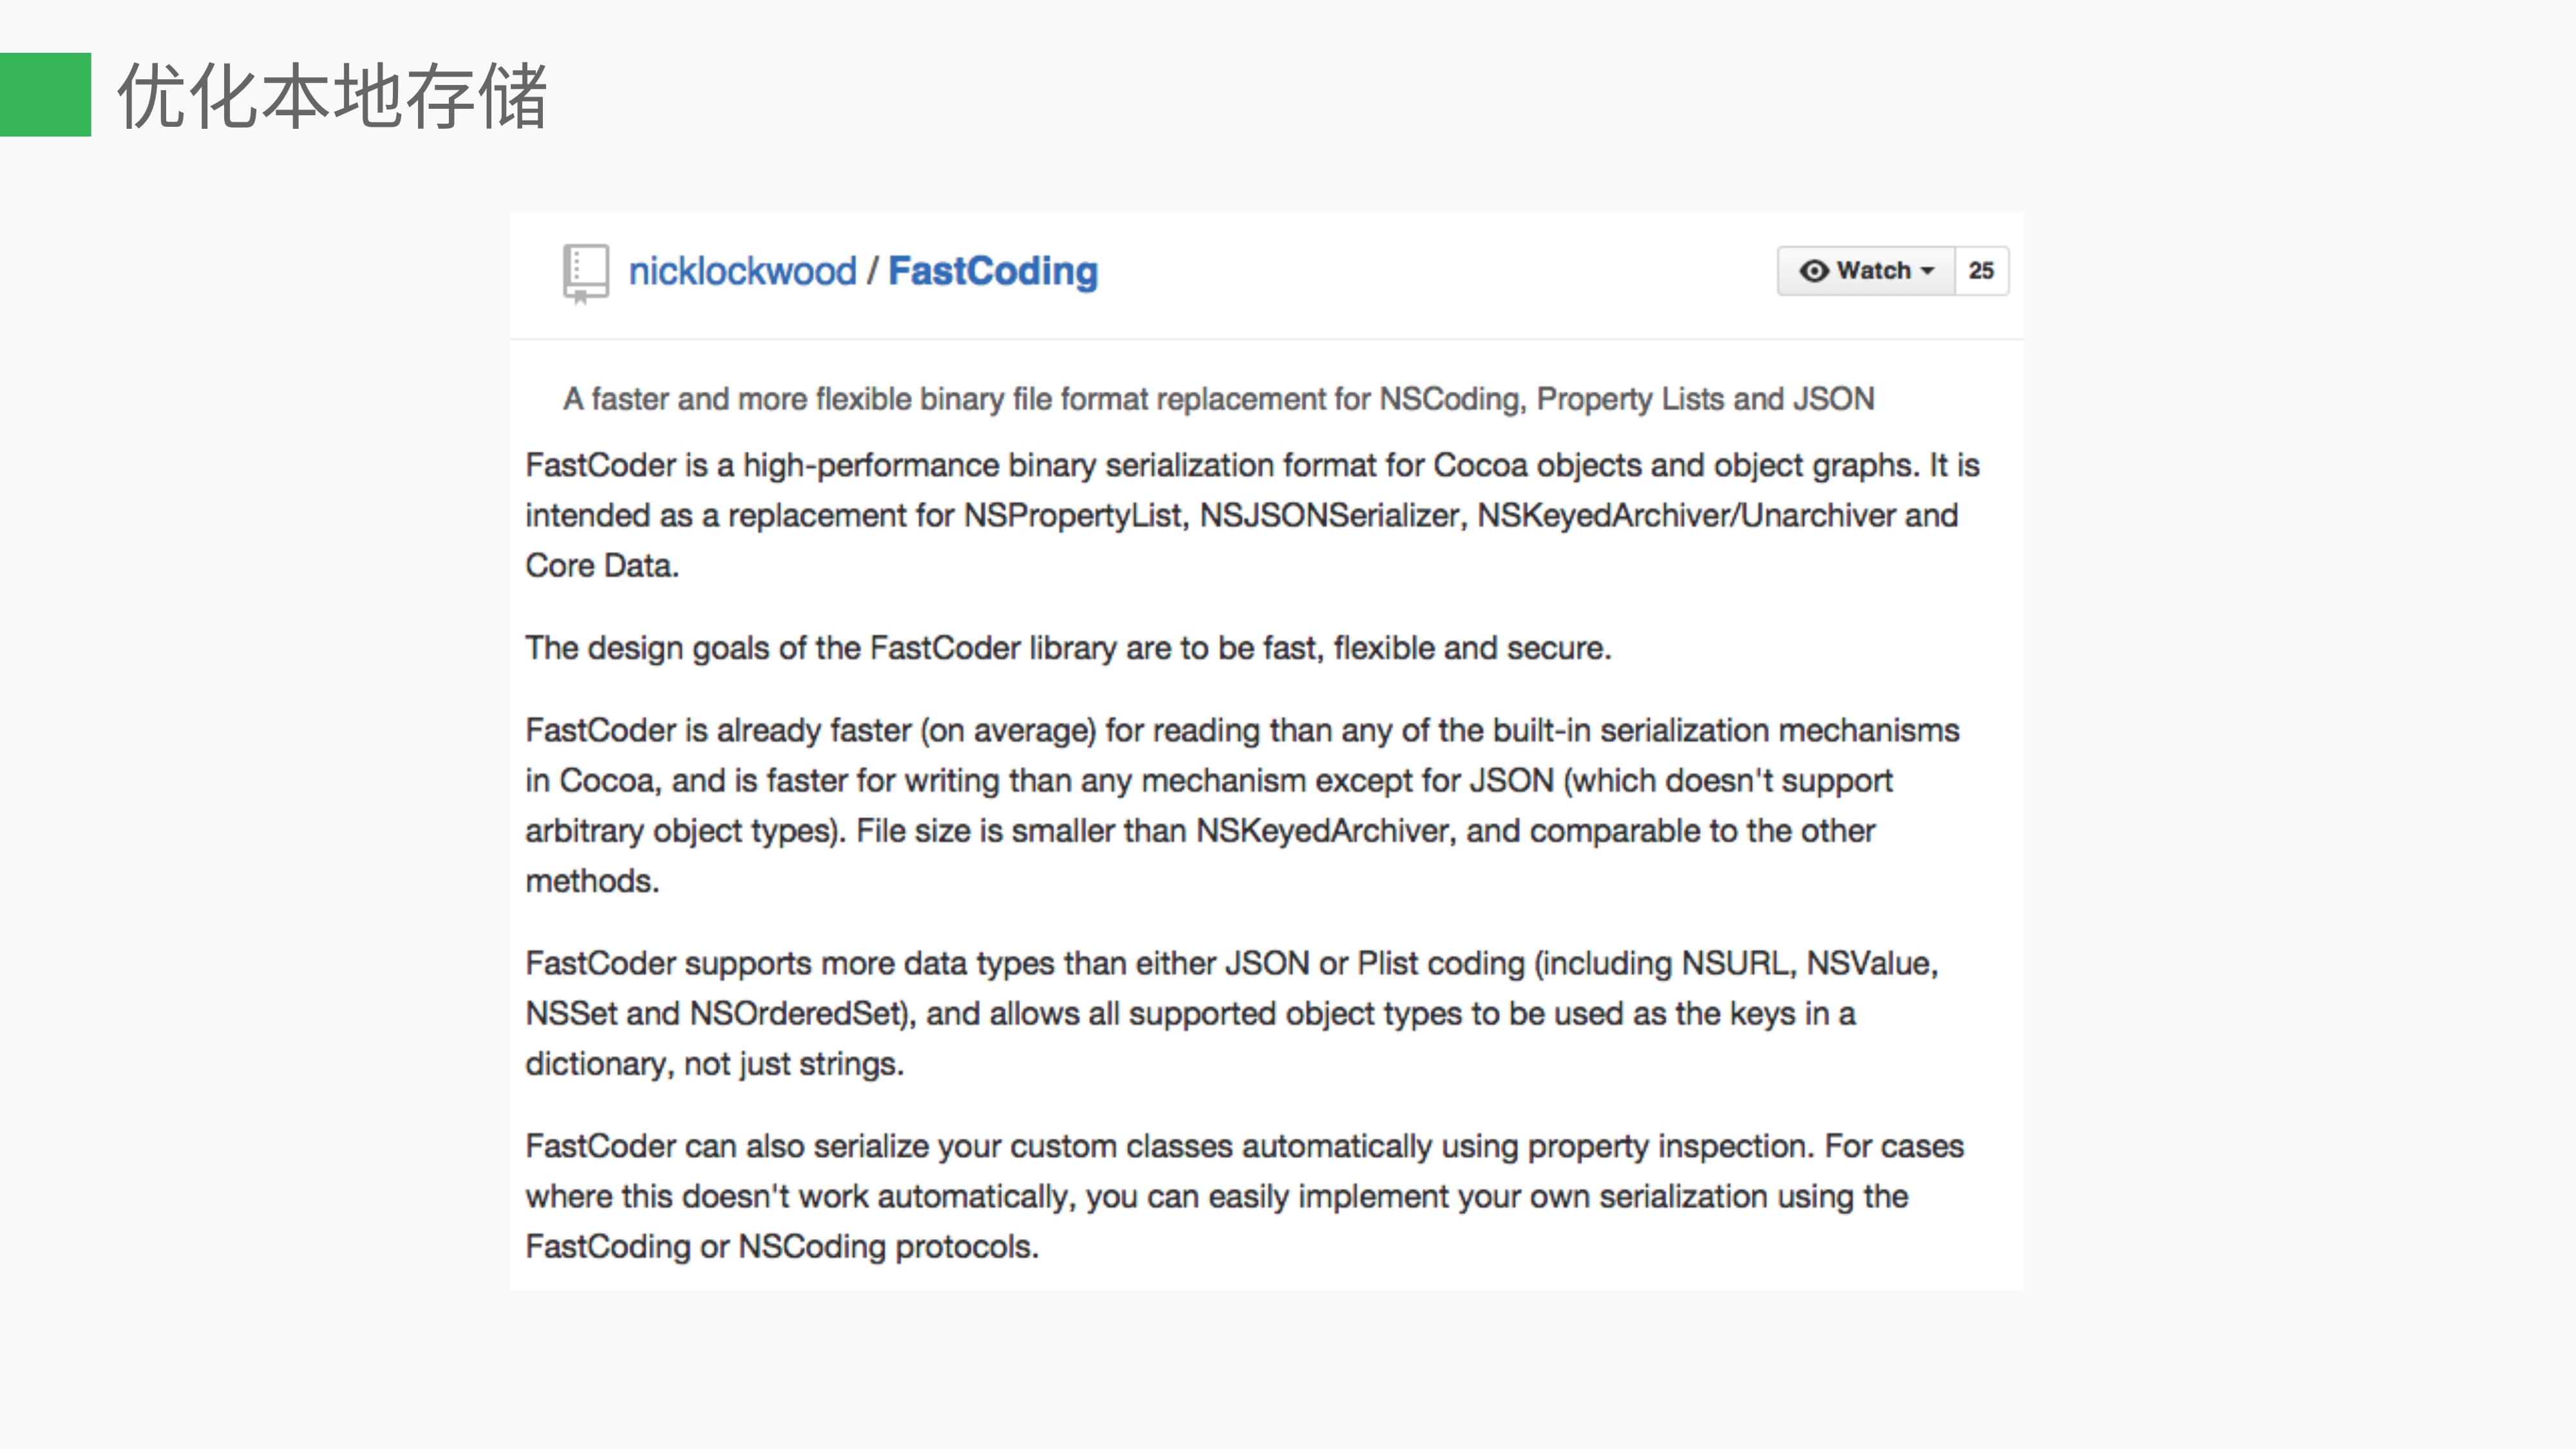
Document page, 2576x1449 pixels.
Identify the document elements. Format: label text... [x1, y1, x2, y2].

picture [510, 212, 2024, 1291]
text_box 优化本地存储 [109, 45, 2540, 144]
text_box [0, 53, 91, 137]
